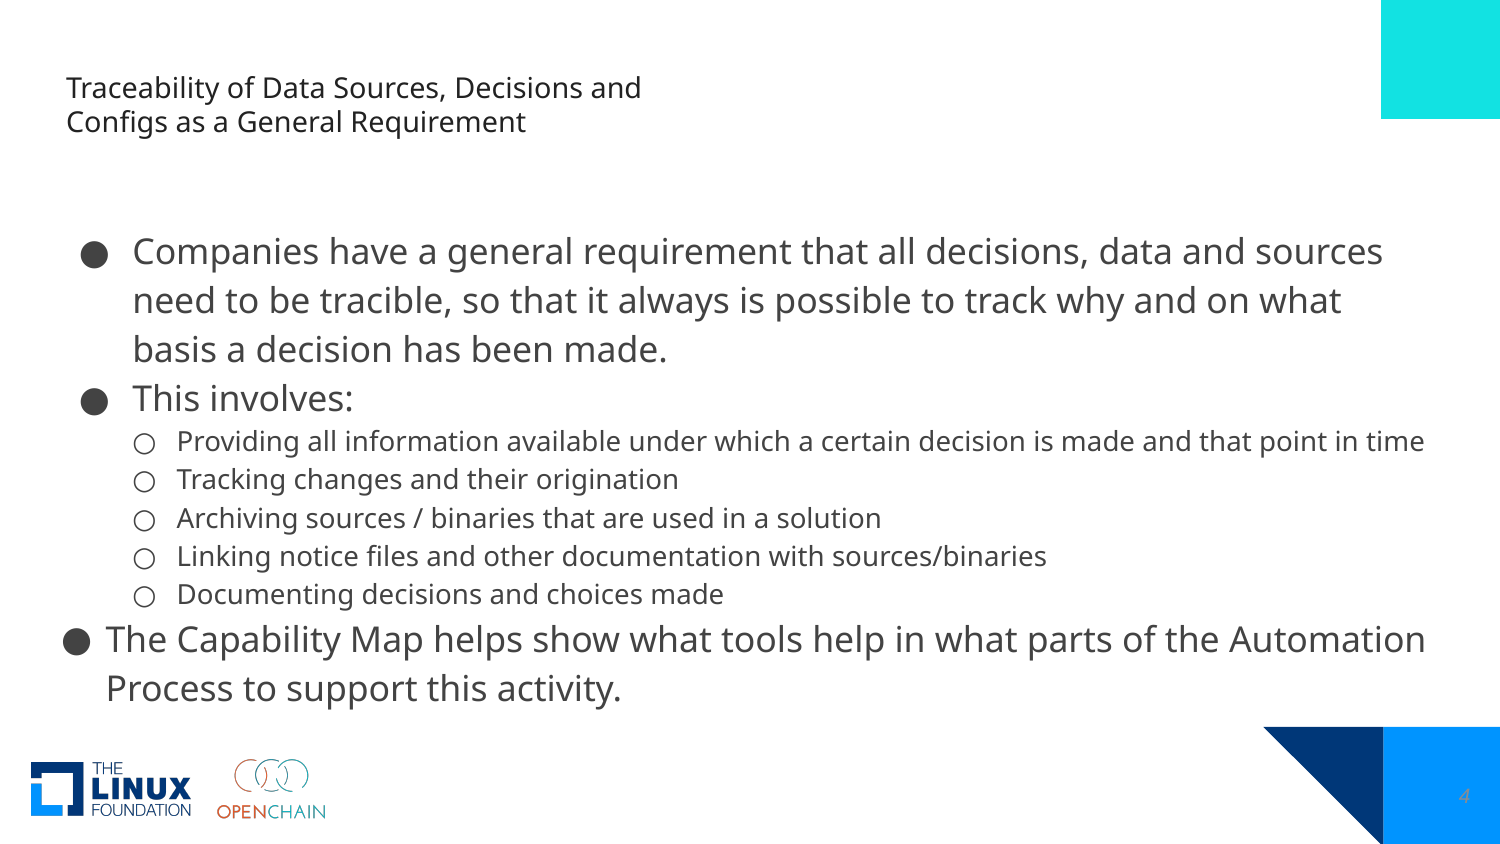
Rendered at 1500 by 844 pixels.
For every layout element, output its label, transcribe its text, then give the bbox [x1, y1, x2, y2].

picture [215, 757, 327, 821]
title Traceability of Data Sources, Decisions and Configs as a General Requirement [51, 54, 1449, 155]
picture [31, 762, 191, 816]
slide_number 4 [1387, 535, 1478, 844]
list Companies have a general requirement that all decisions, data and sources need to be tracible, so that it always is possible to track why and on what basis a decision has been made. This involves: Providing all information available under which a certain decision is made and that point in time Tracking changes and their origination Archiving sources / binaries that are used in a solution Linking notice files and other documentation with sources/binaries Documenting decisions and choices made The Capability Map helps show what tools help in what parts of the Automation Process to support this activity. [46, 207, 1444, 756]
